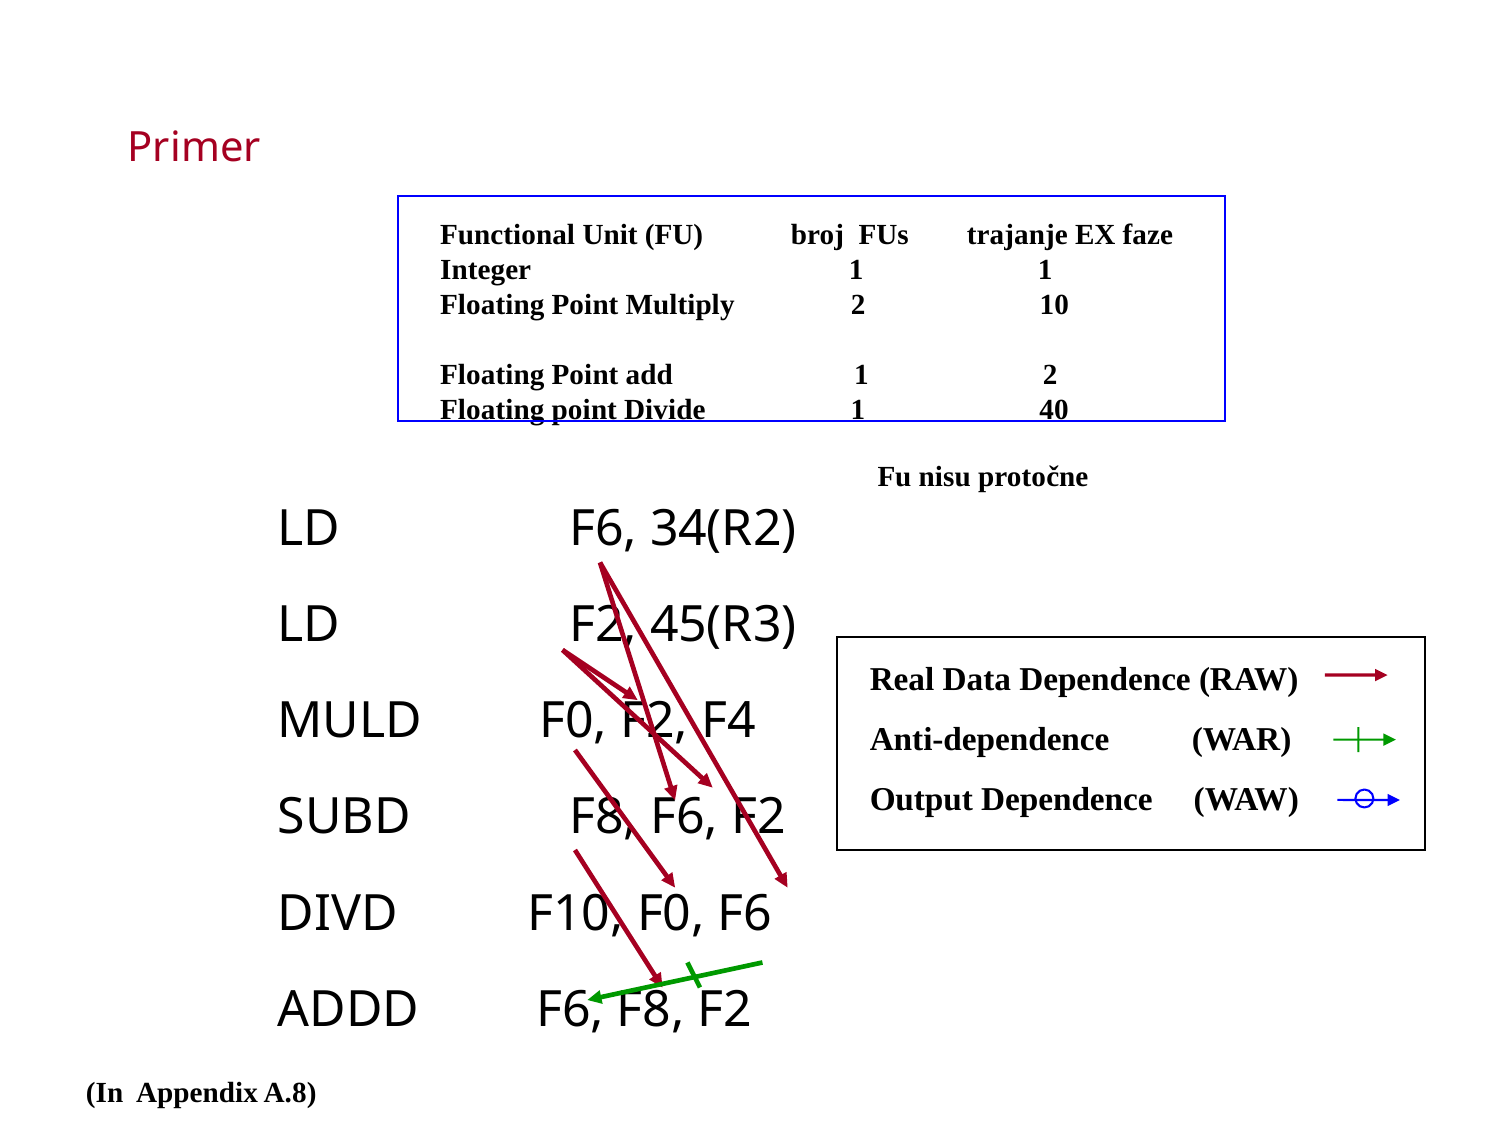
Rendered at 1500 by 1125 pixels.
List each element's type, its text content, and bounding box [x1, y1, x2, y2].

text_box [564, 650, 638, 700]
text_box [587, 962, 763, 1001]
text_box Primer LD F6, 34(R2) LD F2, 45(R3) MULD F0, F2, F4 SUBD F8, F6, F2 DIVD F10, F0, F6 ADDD F6, F8, F2 [112, 112, 1425, 938]
text_box [574, 749, 676, 888]
text_box Fu nisu protočne [862, 449, 1104, 500]
text_box [600, 565, 678, 800]
text_box [655, 734, 713, 788]
text_box (In Appendix A.8) [70, 1065, 332, 1116]
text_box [397, 195, 1226, 421]
text_box [599, 562, 788, 888]
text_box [837, 637, 1426, 851]
